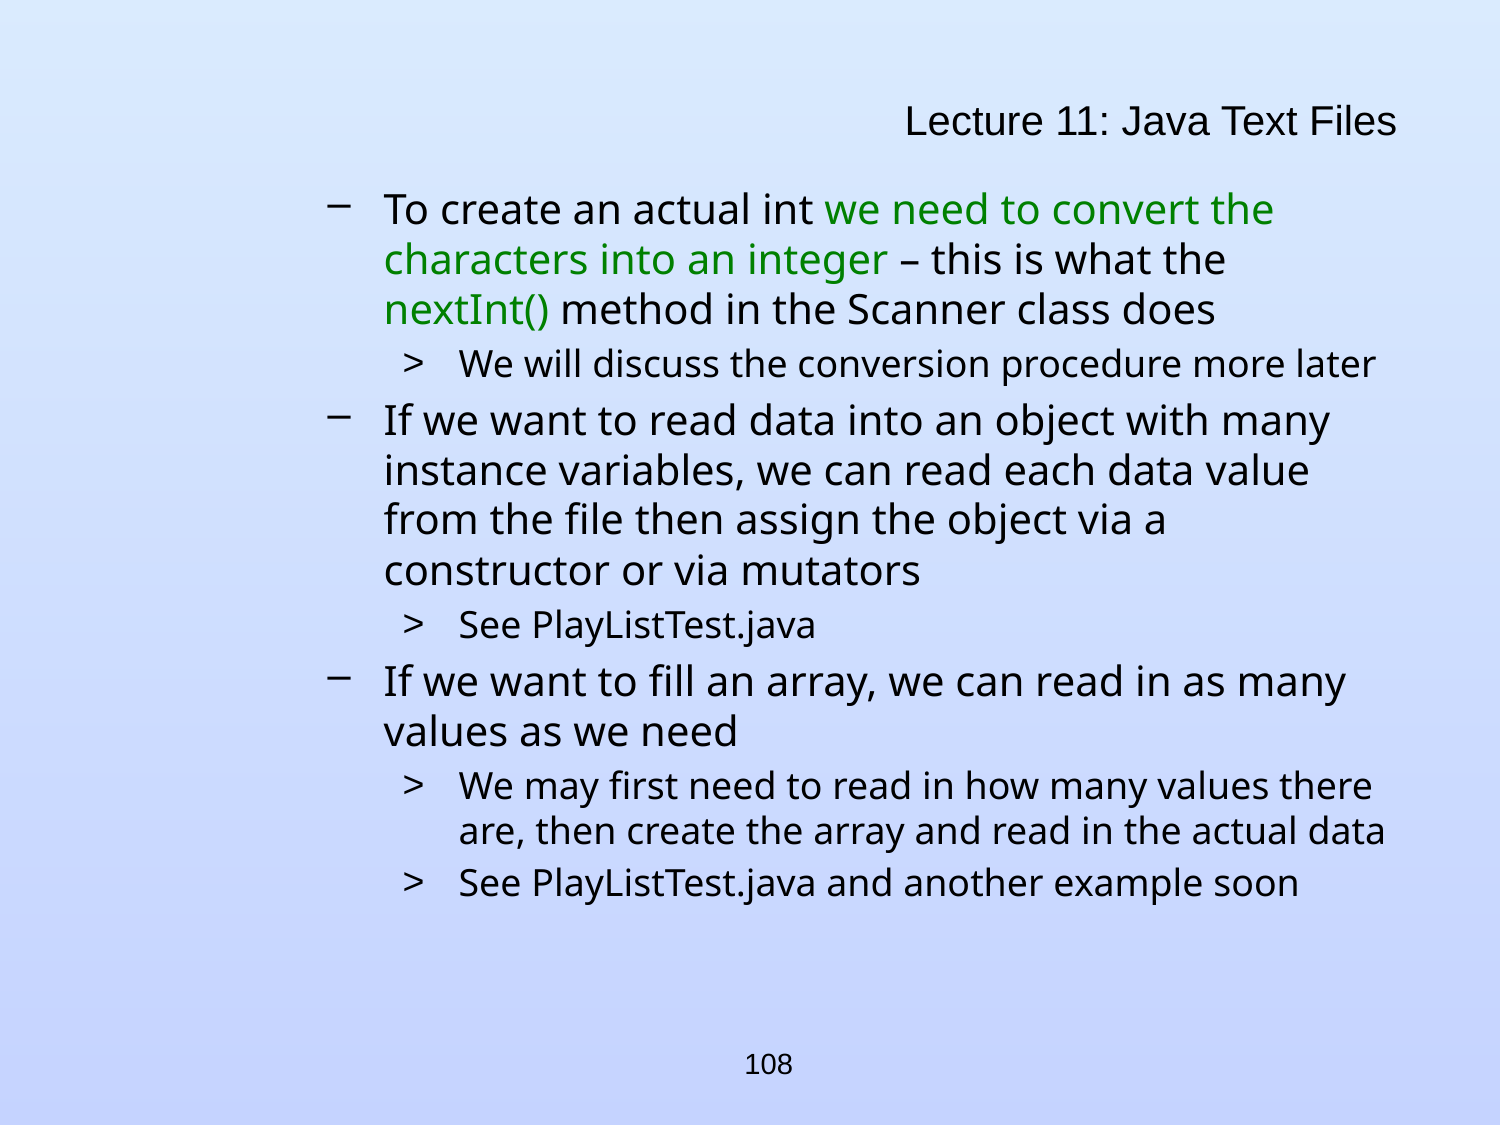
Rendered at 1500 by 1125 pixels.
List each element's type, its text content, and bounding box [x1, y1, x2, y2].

slide_number 108 [612, 1024, 926, 1101]
title Lecture 11: Java Text Files [87, 99, 1413, 150]
list To create an actual int we need to convert the characters into an integer – this is what the nextInt() method in the Scanner class does We will discuss the conversion procedure more later If we want to read data into an object with many instance variables, we can read each data value from the file then assign the object via a constructor or via mutators See PlayListTest.java If we want to fill an array, we can read in as many values as we need We may first need to read in how many values there are, then create the array and read in the actual data See PlayListTest.java and another example soon [87, 174, 1413, 1000]
